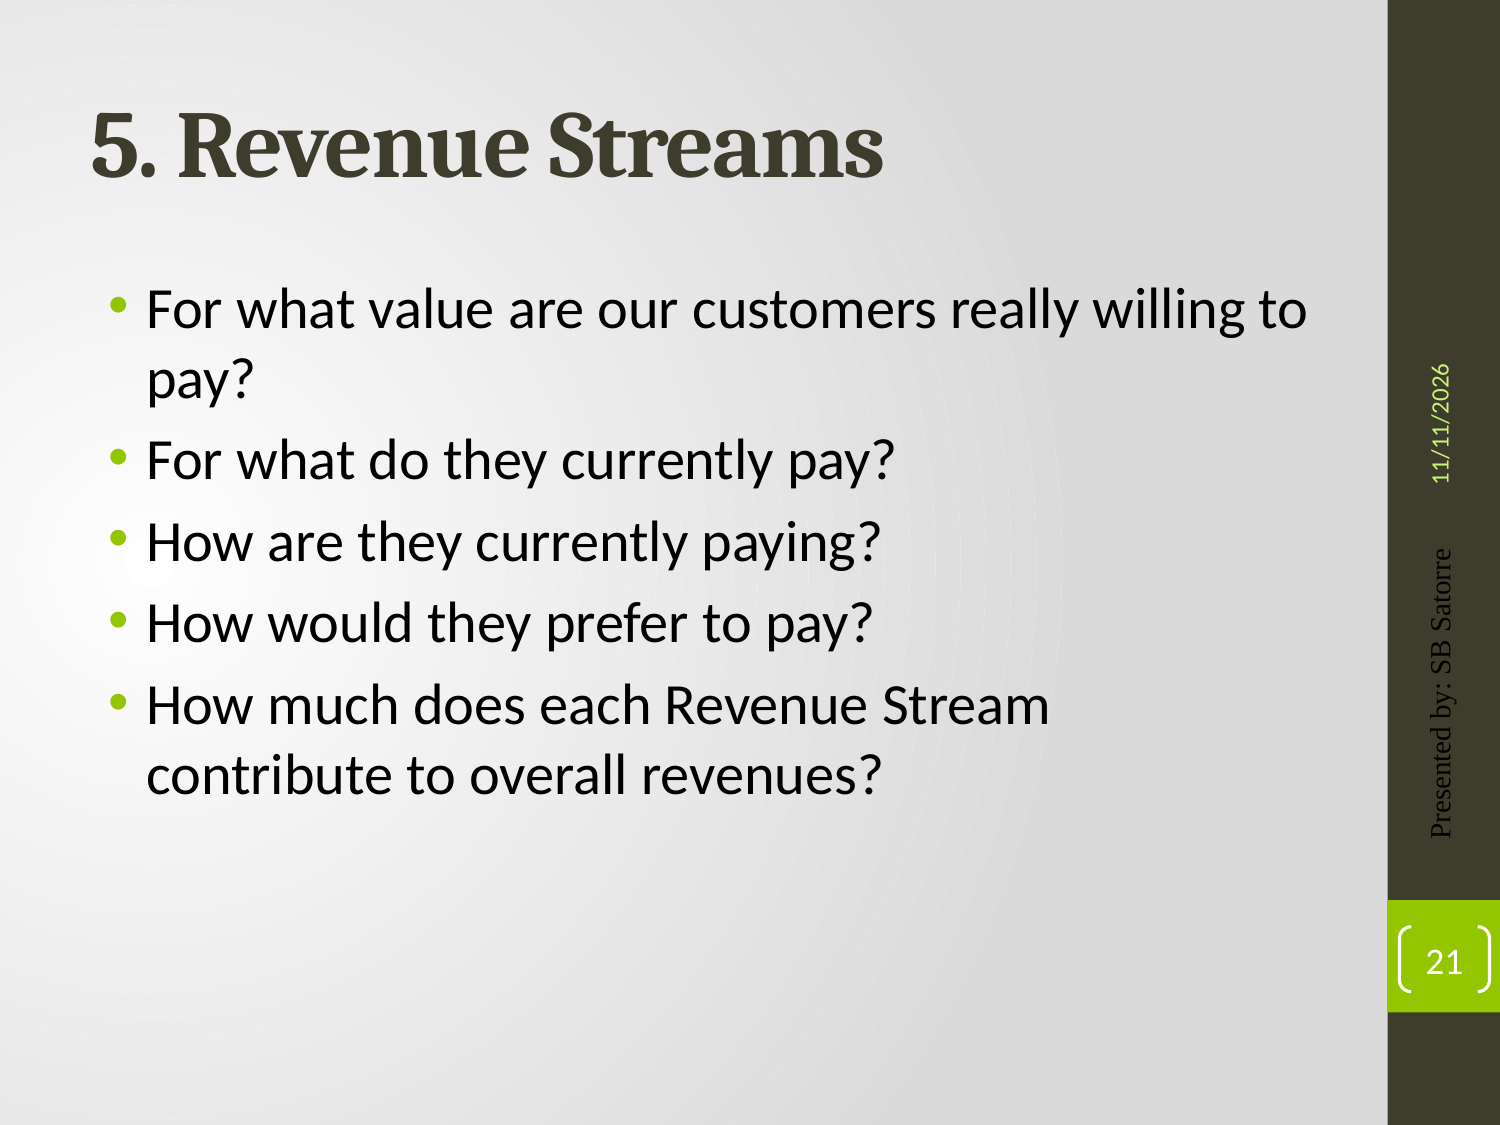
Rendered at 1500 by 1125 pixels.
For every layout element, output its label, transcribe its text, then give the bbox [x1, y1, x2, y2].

slide_number 21 [1397, 925, 1492, 994]
title 5. Revenue Streams [75, 45, 1325, 233]
footer Presented by: SB Satorre [1408, 500, 1469, 889]
list For what value are our customers really willing to pay? For what do they currently pay? How are they currently paying? How would they prefer to pay? How much does each Revenue Stream contribute to overall revenues? [75, 262, 1325, 1050]
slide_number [1408, 100, 1469, 500]
